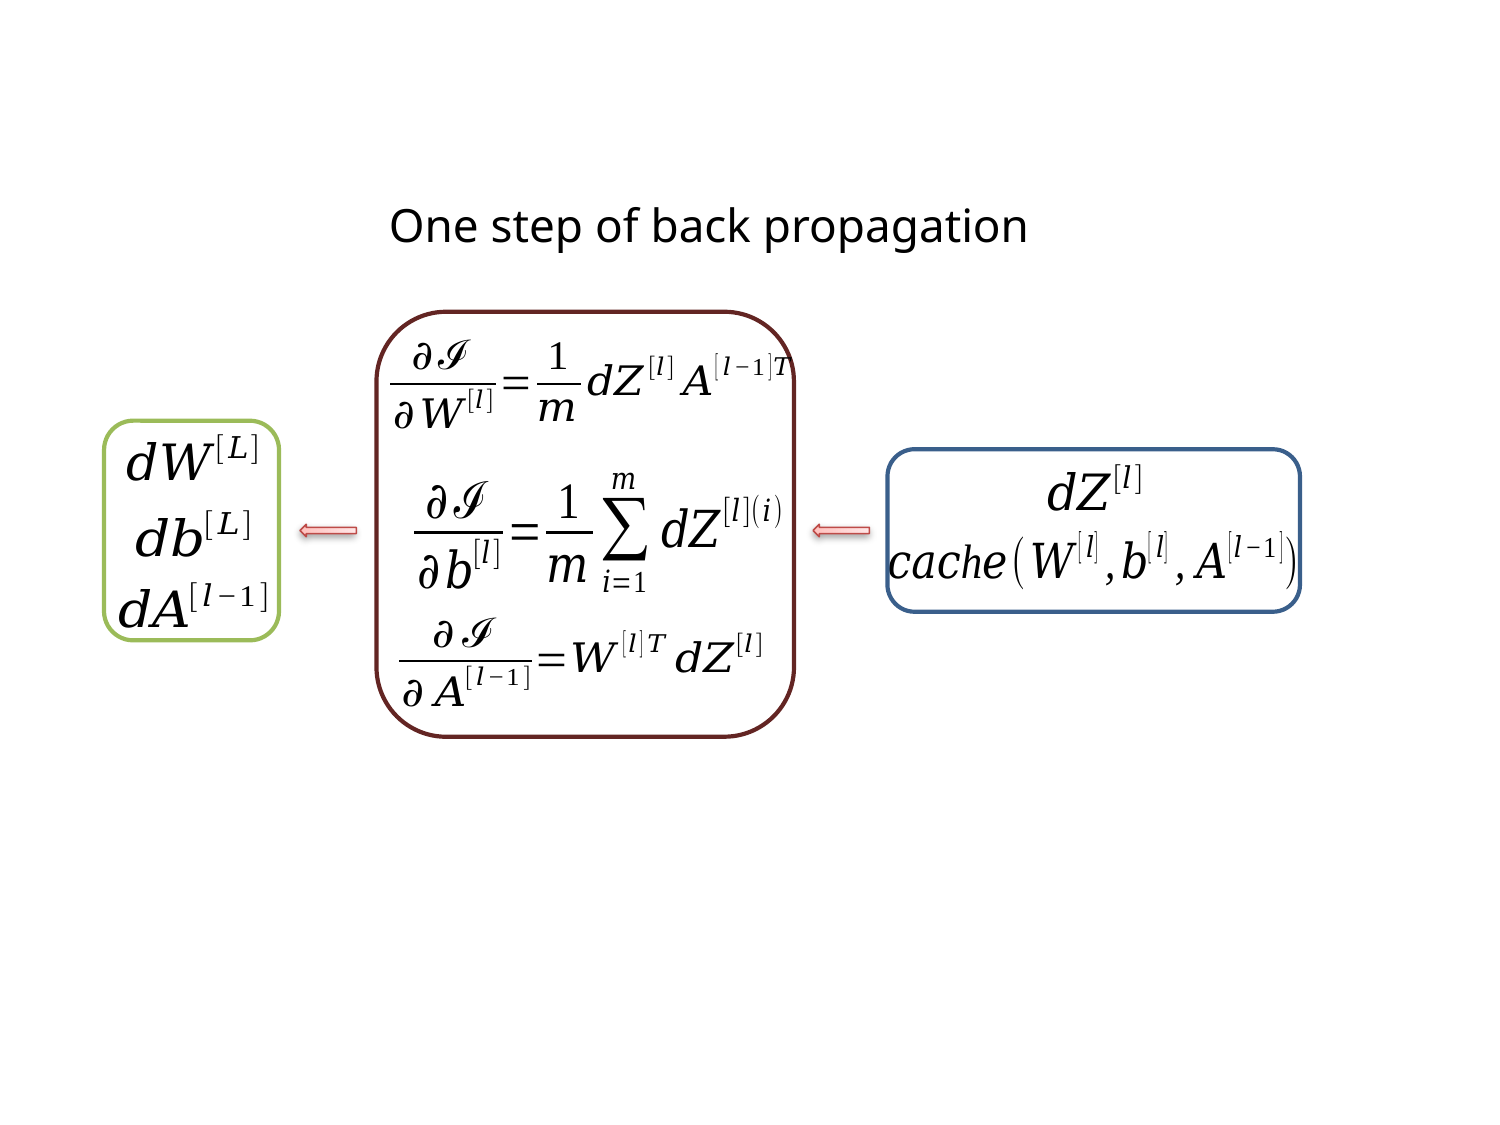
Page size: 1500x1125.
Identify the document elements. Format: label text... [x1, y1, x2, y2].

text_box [103, 420, 280, 641]
text_box [374, 309, 797, 739]
text_box [299, 523, 358, 538]
text_box One step of back propagation [374, 189, 1045, 260]
text_box [812, 523, 871, 538]
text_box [887, 448, 1301, 612]
